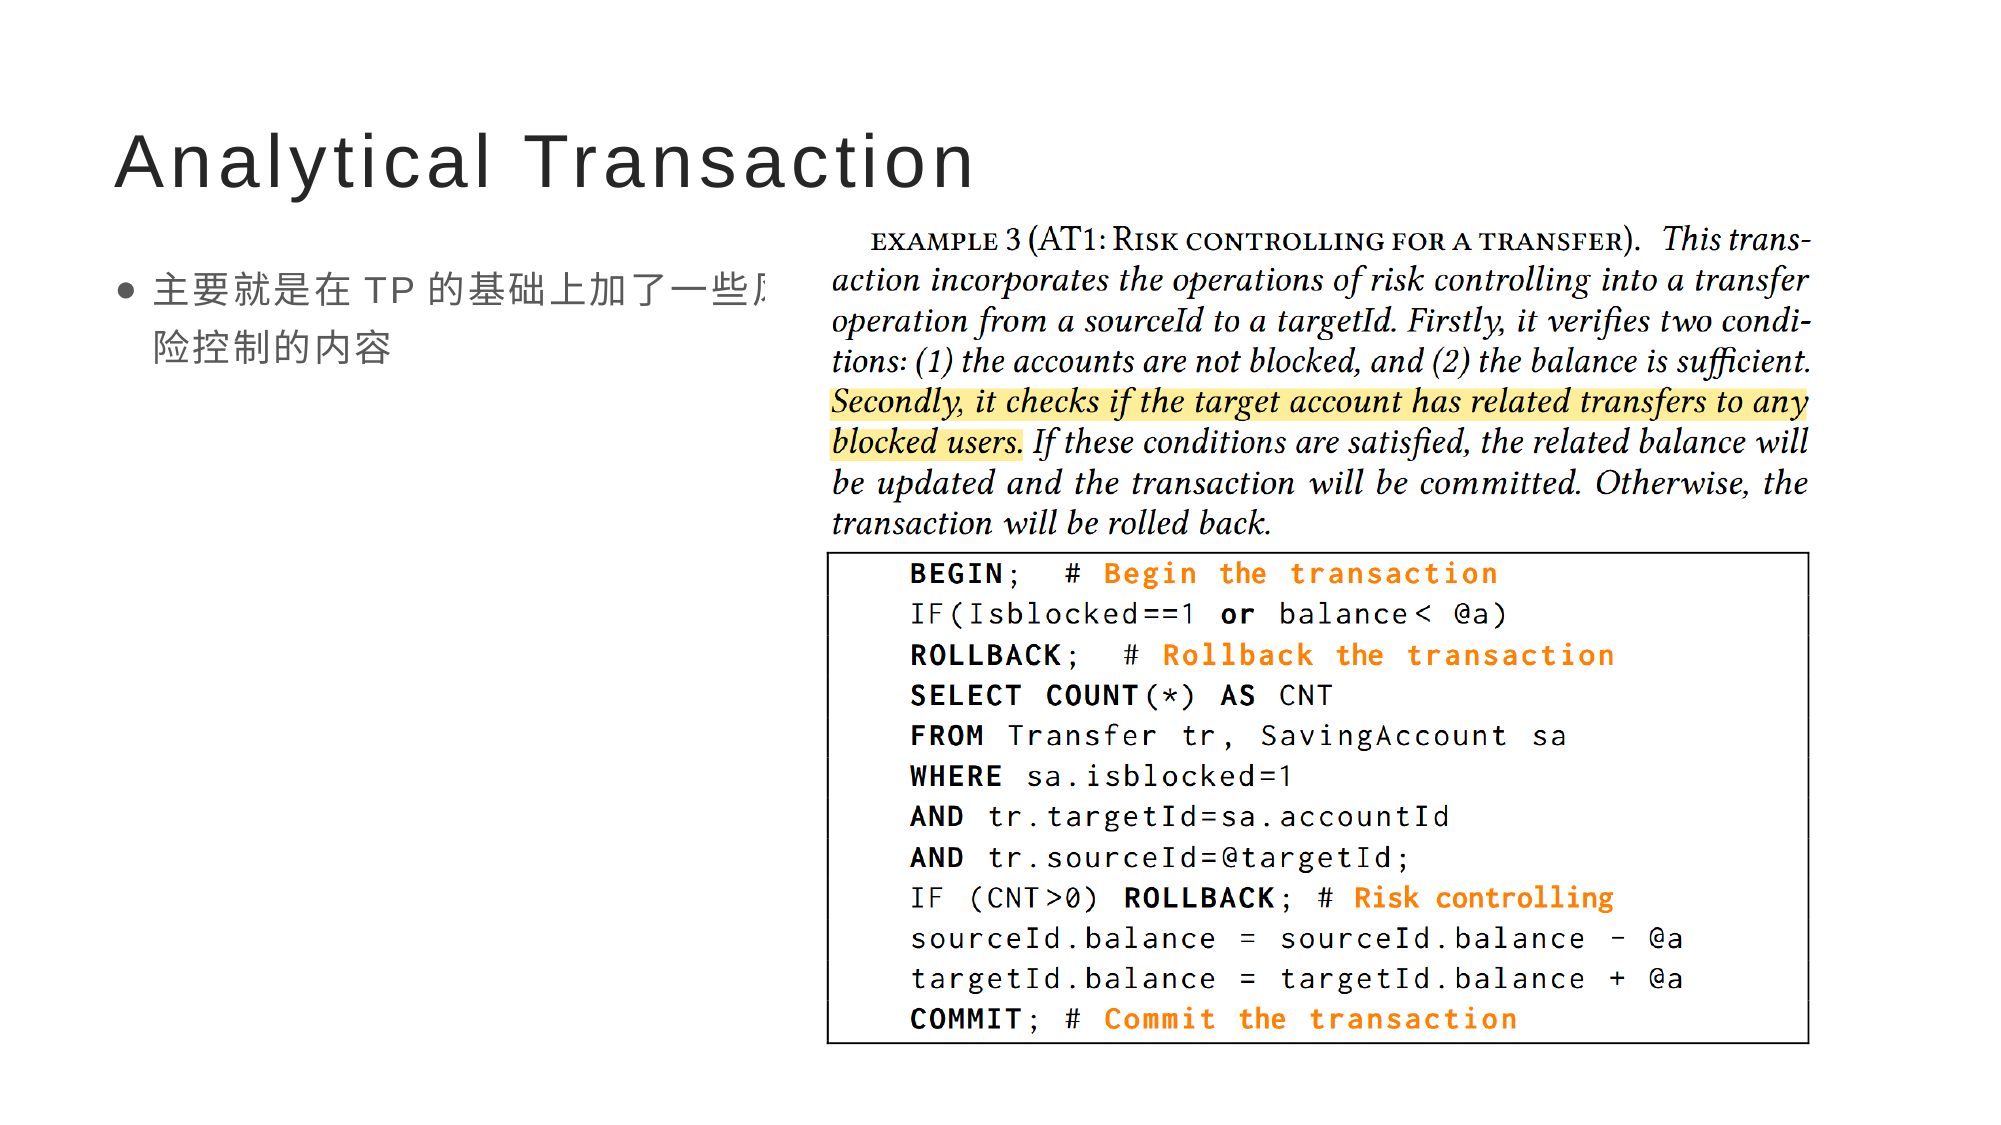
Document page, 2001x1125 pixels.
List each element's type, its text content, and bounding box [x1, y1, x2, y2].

list 主要就是在TP的基础上加了一些风险控制的内容 [99, 244, 765, 1026]
picture [765, 206, 1860, 1063]
title Analytical Transaction [99, 99, 1900, 216]
